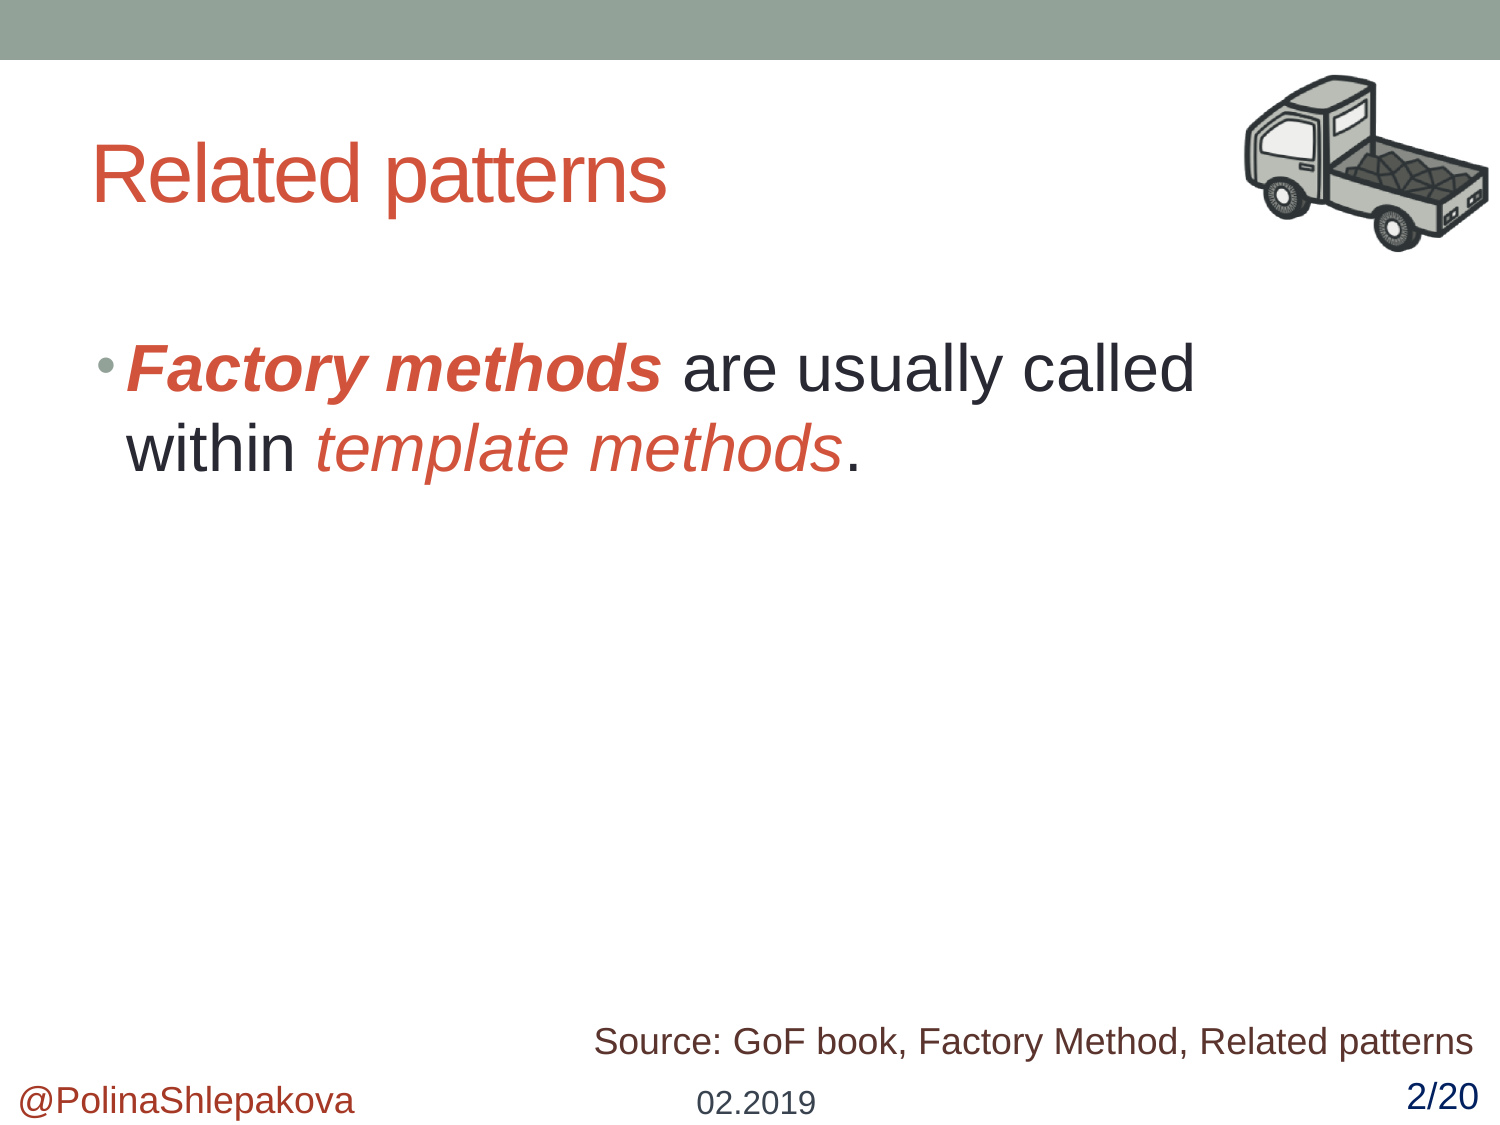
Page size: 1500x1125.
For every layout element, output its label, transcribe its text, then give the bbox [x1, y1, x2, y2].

text_box 2/20 [1391, 1064, 1495, 1125]
list Factory methods are usually called within template methods. [81, 317, 1432, 965]
text_box @PolinaShlepakova [2, 1068, 370, 1125]
text_box 02.2019 [681, 1073, 832, 1125]
title Related patterns [75, 87, 1188, 250]
picture [1236, 66, 1496, 256]
text_box Source: GoF book, Factory Method, Related patterns [578, 1009, 1490, 1070]
